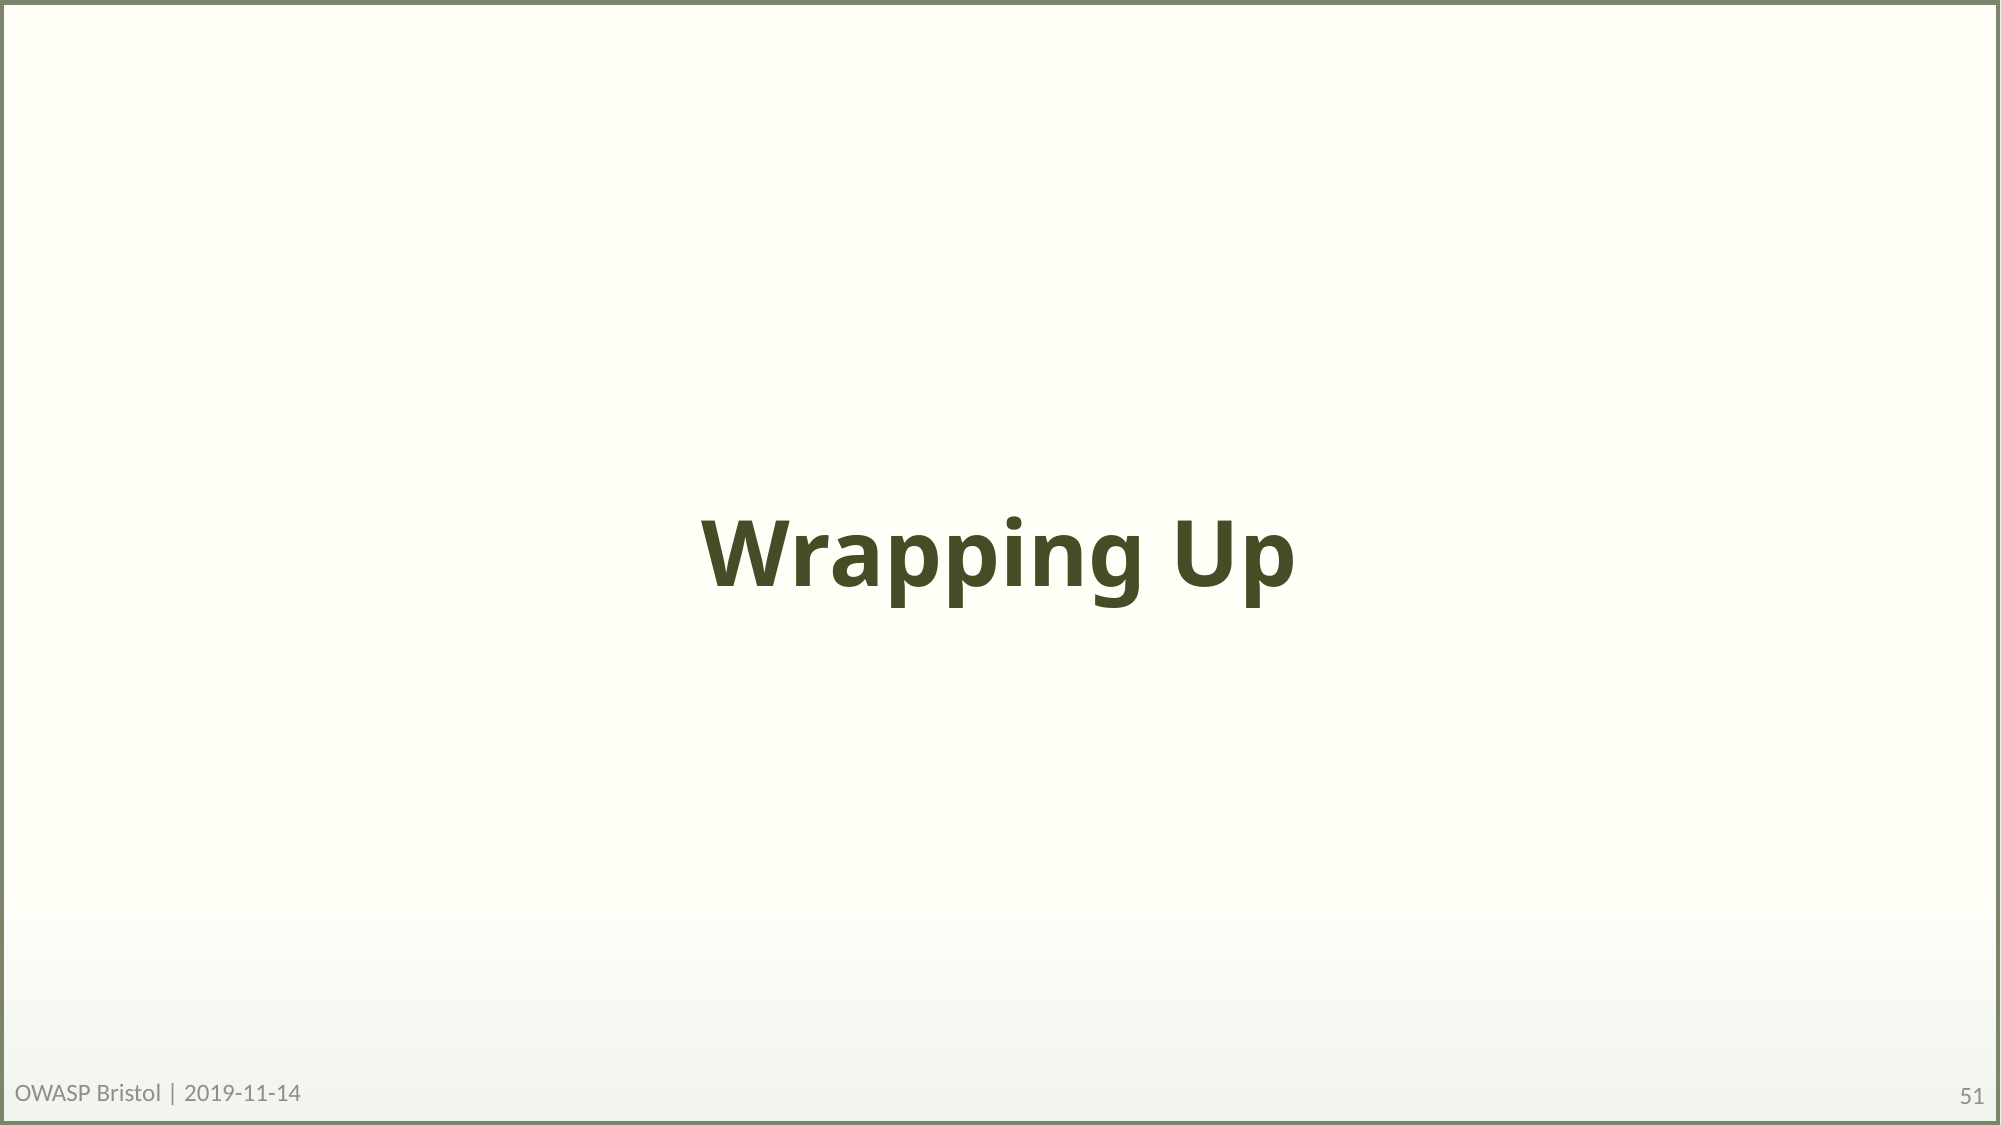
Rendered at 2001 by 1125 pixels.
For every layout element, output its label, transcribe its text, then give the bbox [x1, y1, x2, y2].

footer OWASP Bristol | 2019-11-14 [0, 1061, 675, 1121]
slide_number 51 [1550, 1065, 2000, 1125]
title Wrapping Up [238, 267, 1762, 846]
